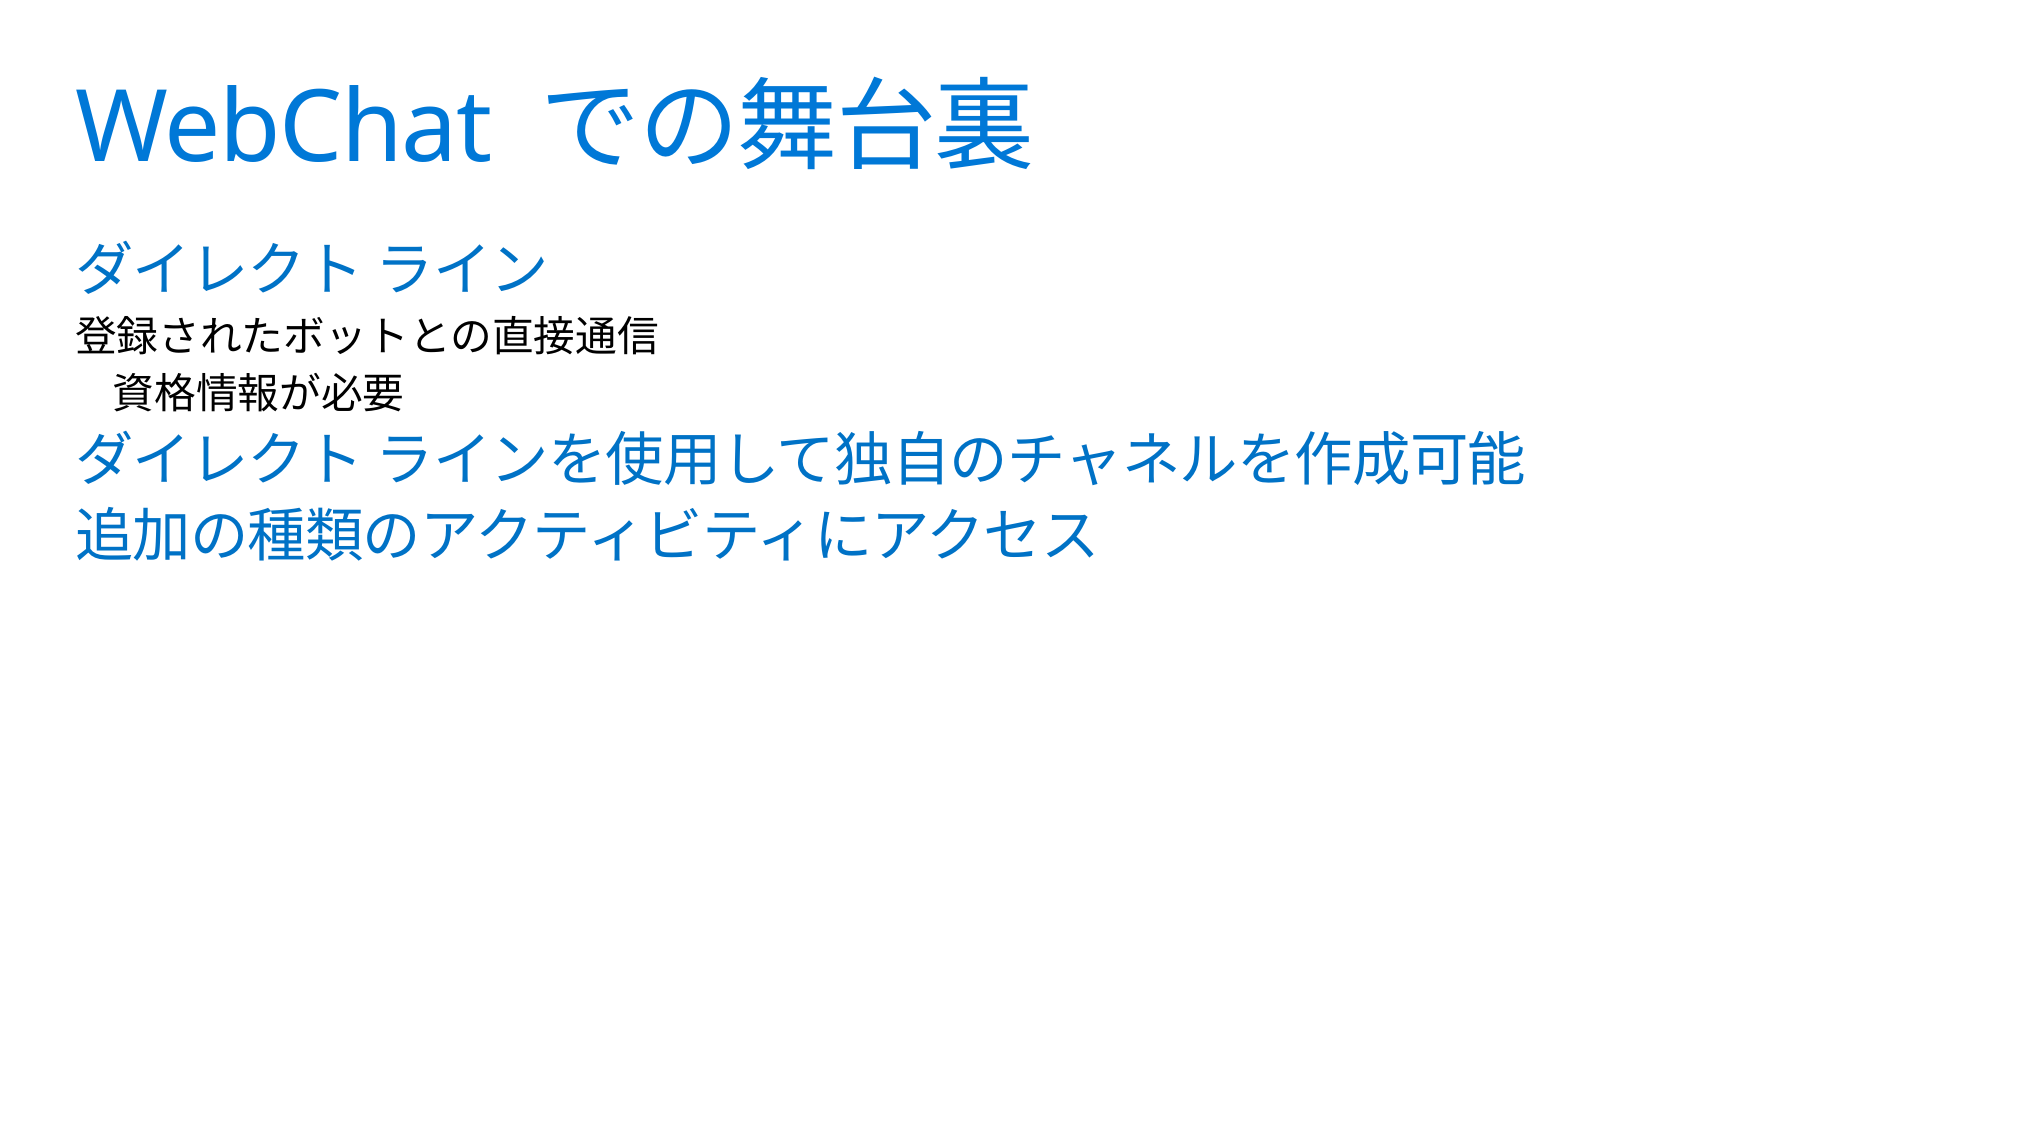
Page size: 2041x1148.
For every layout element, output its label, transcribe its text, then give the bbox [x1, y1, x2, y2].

list ダイレクト ライン 登録されたボットとの直接通信 資格情報が必要 ダイレクト ラインを使用して独自のチャネルを作成可能 追加の種類のアクティビティにアクセス [60, 225, 1980, 588]
title WebChat での舞台裏 [60, 60, 1980, 210]
